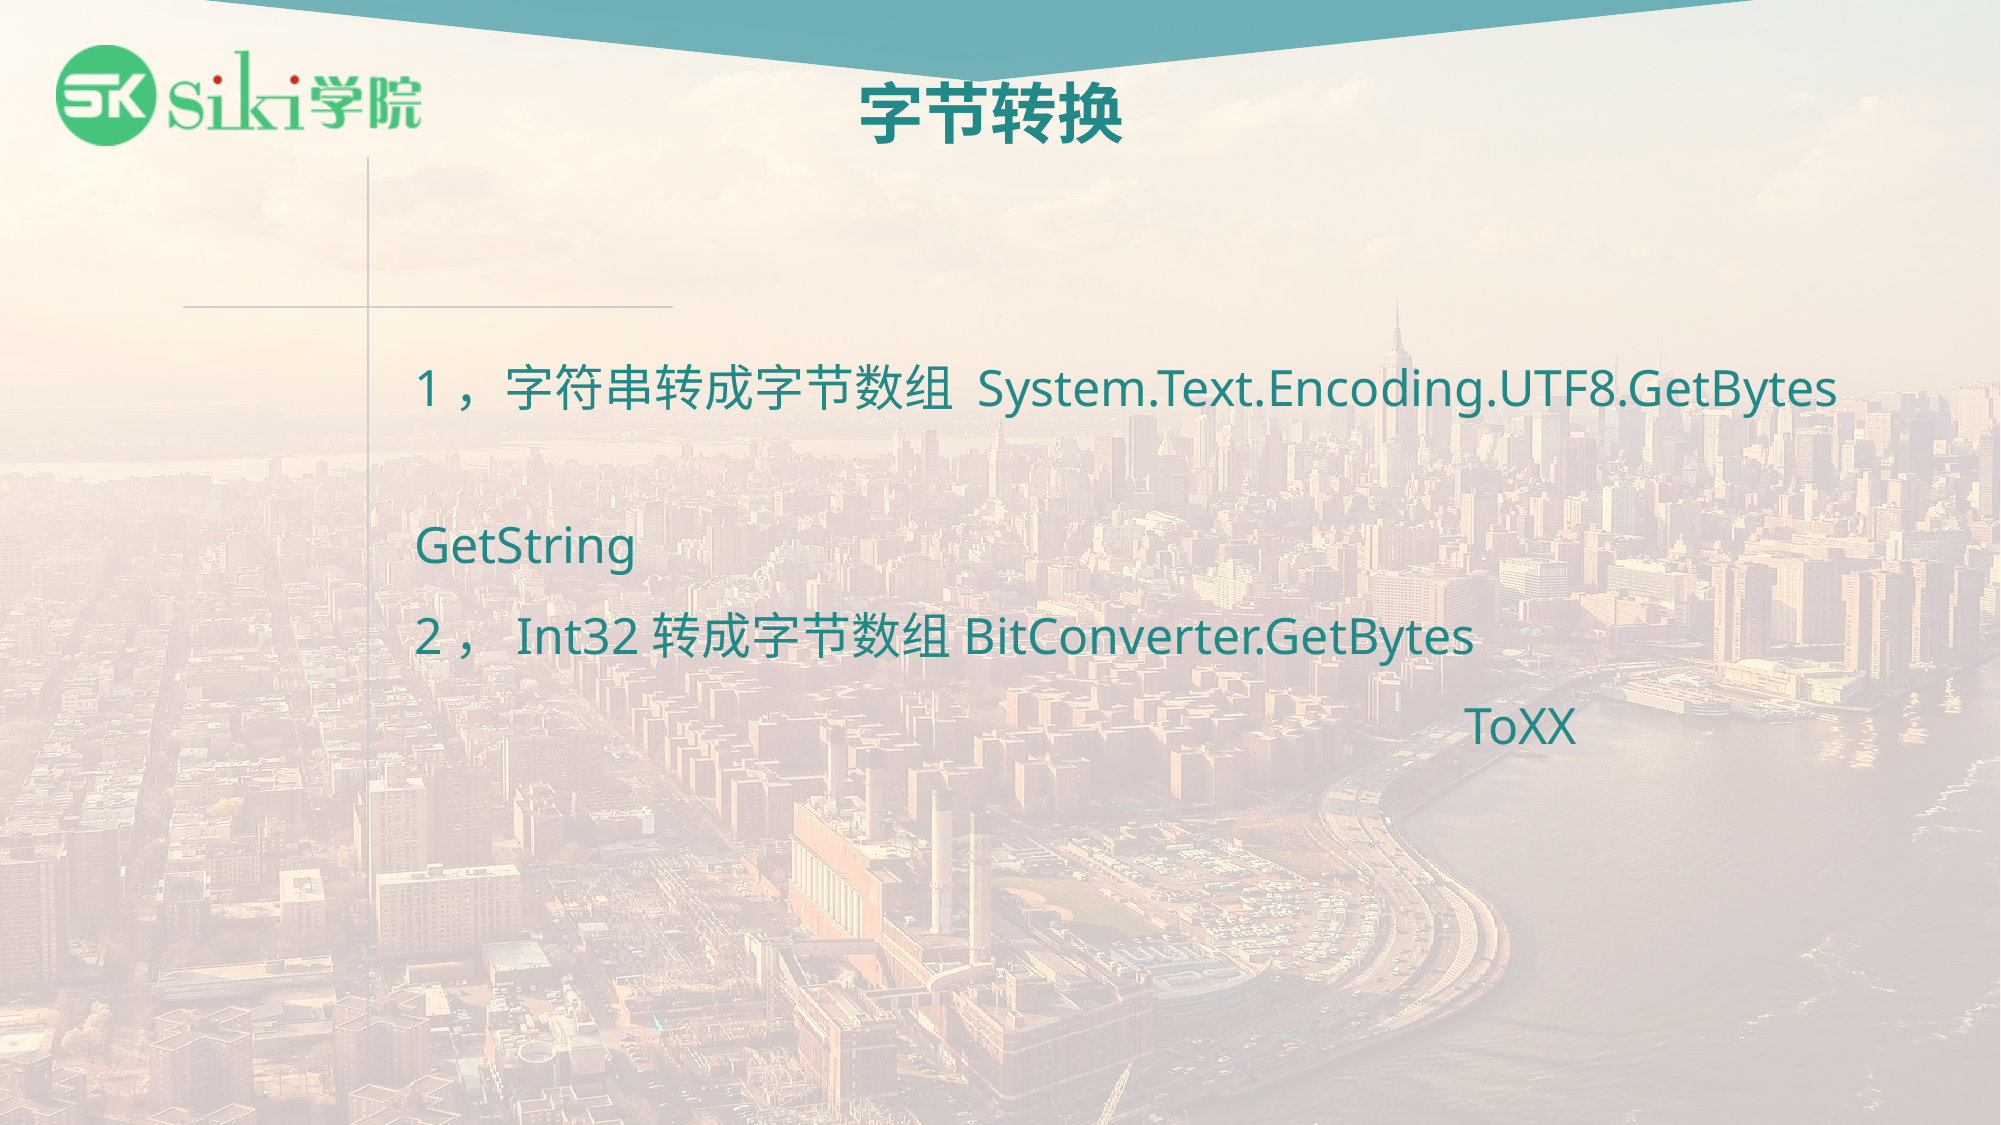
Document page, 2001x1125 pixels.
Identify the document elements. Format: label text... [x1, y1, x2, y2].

title 字节转换 [99, 64, 1882, 170]
picture [56, 45, 421, 146]
list 1，字符串转成字节数组 System.Text.Encoding.UTF8.GetBytes GetString 2，Int32转成字节数组BitConverter.GetBytes ToXX [399, 342, 1883, 1056]
